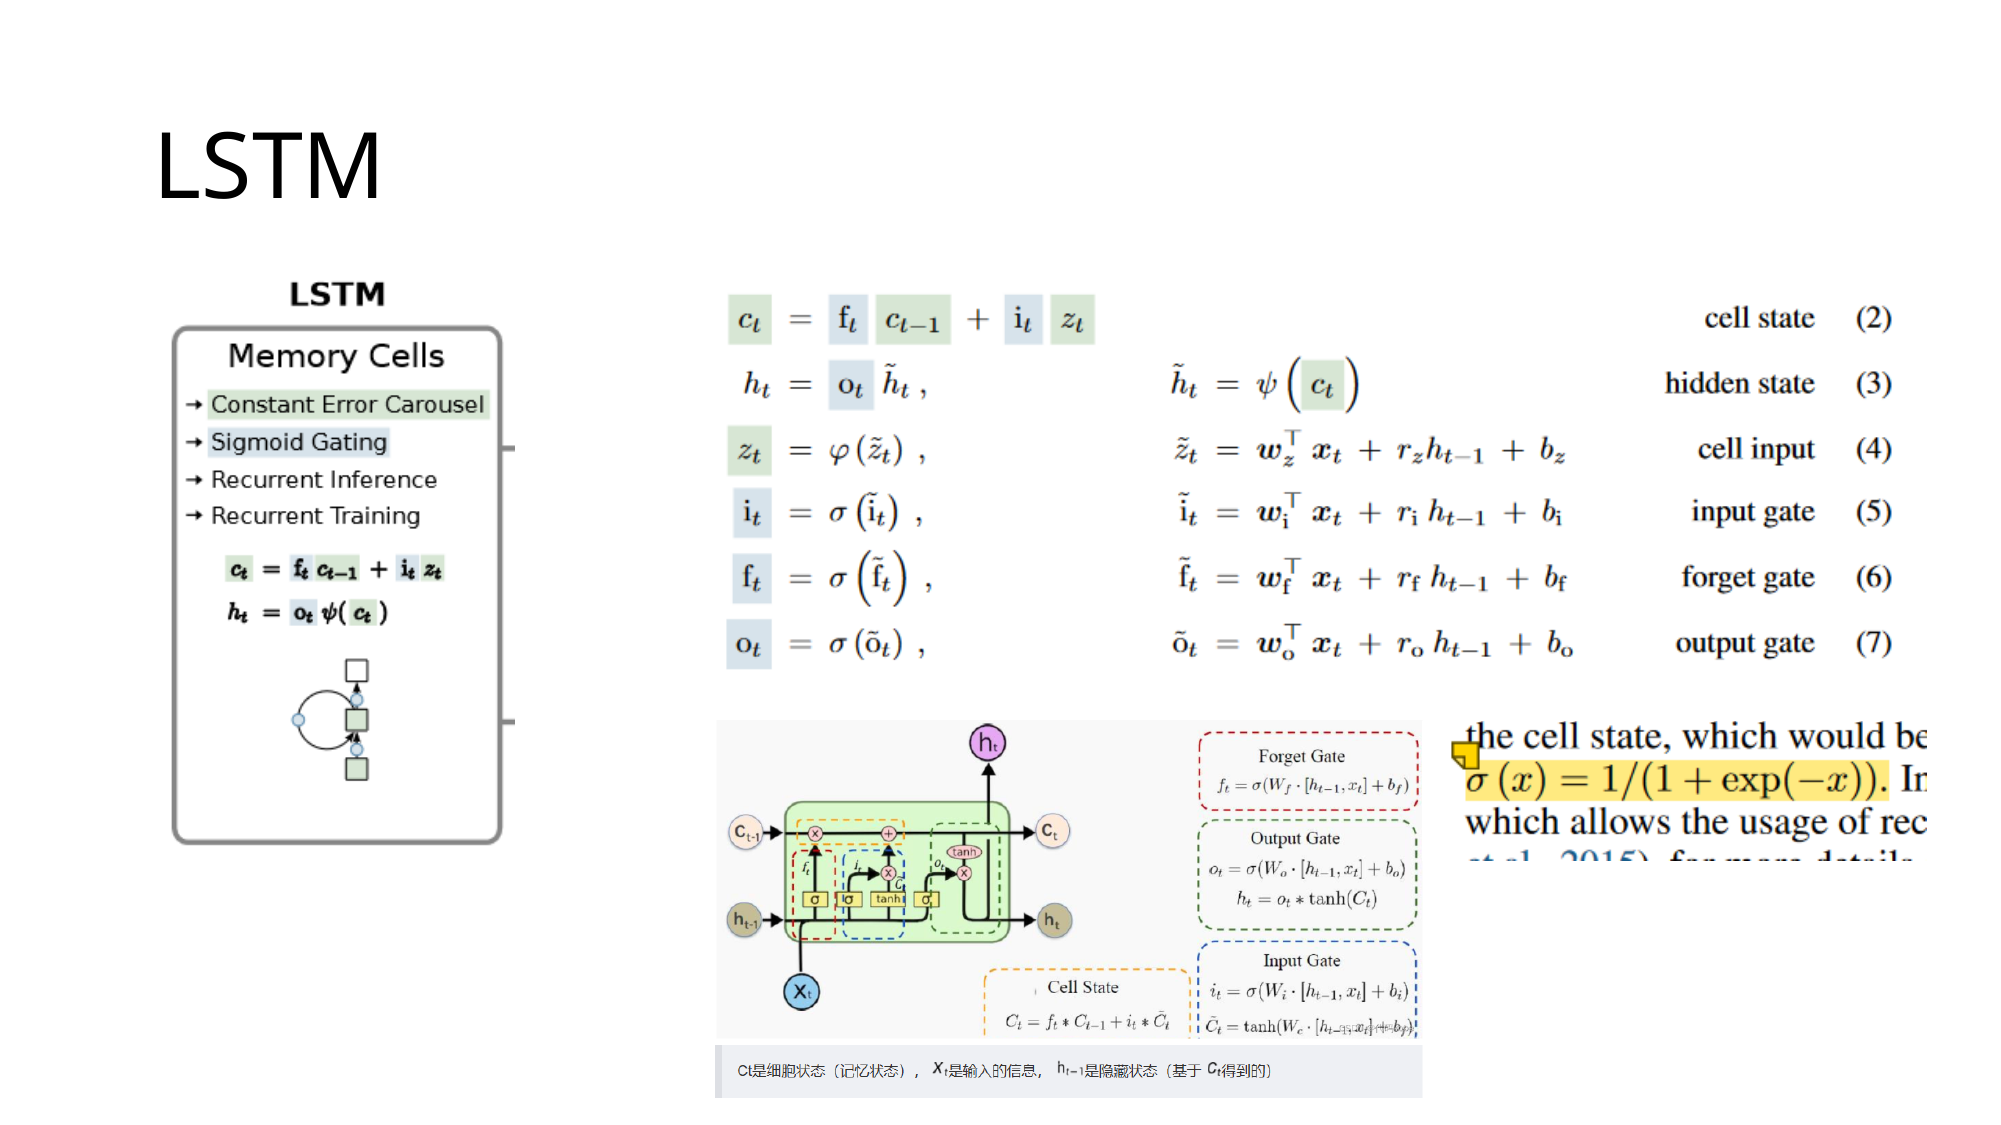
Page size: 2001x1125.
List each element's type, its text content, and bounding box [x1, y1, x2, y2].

picture [661, 248, 1948, 704]
picture [136, 264, 515, 861]
picture [713, 714, 1927, 1104]
title LSTM [138, 60, 1864, 278]
